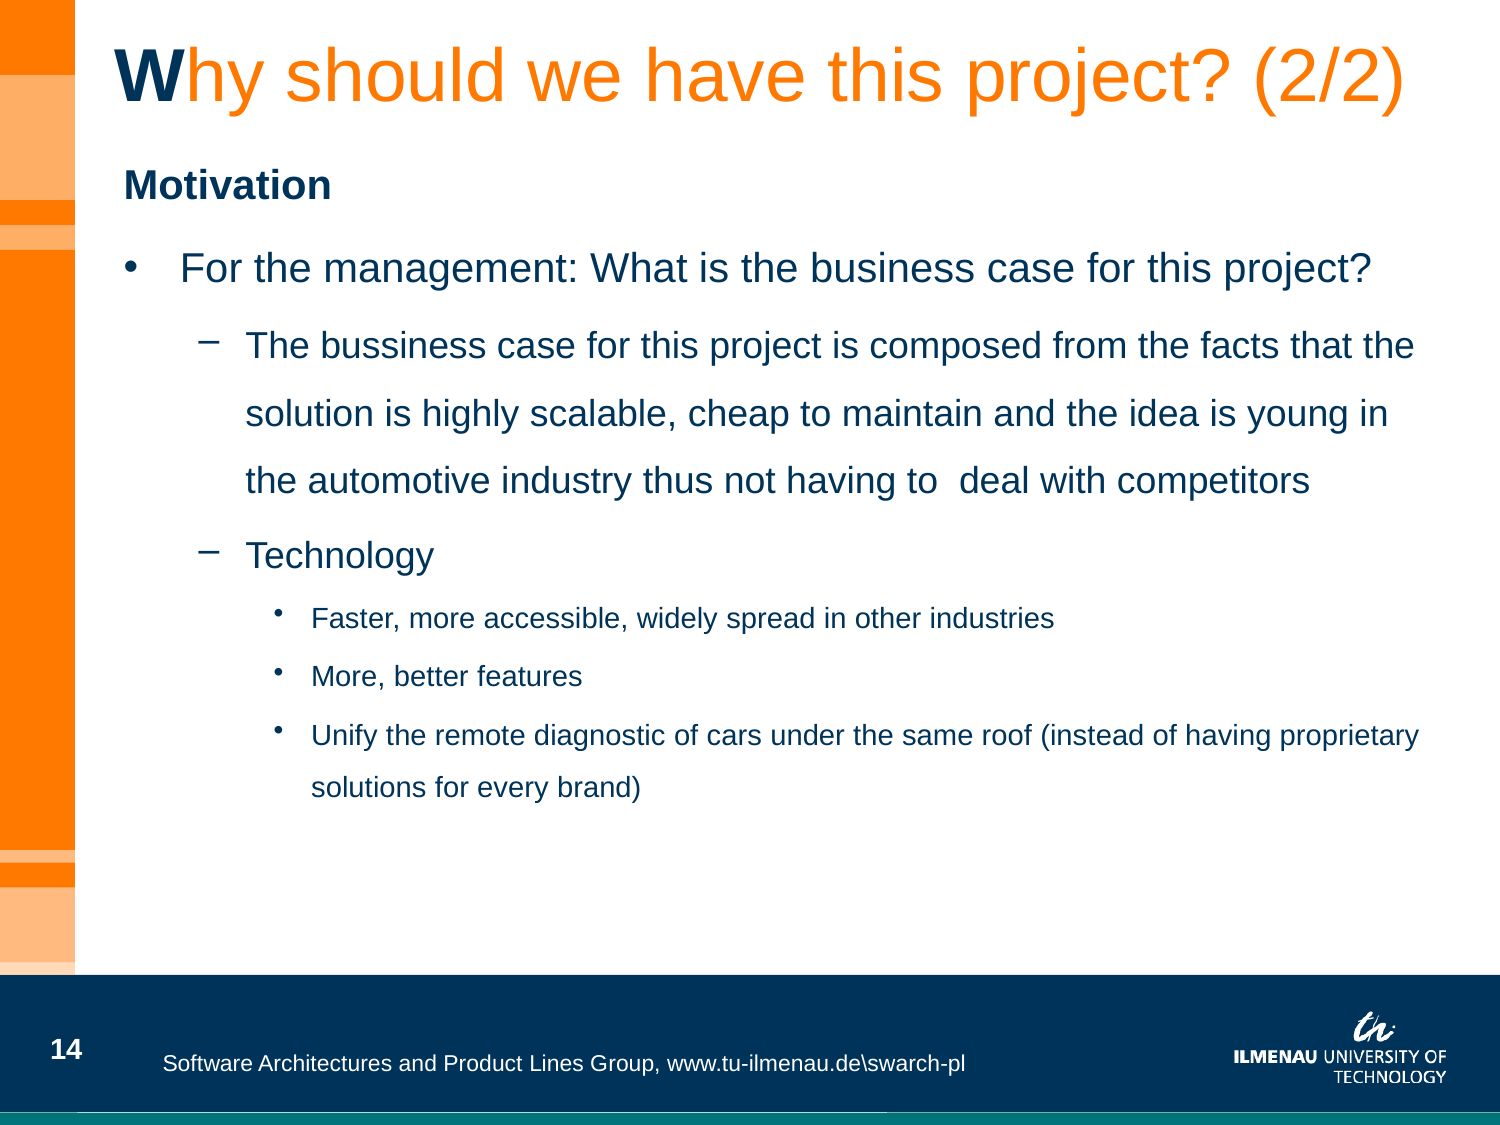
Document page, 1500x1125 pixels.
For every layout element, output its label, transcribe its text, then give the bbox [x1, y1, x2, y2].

title Why should we have this project? (2/2) [100, 19, 1451, 161]
list Motivation For the management: What is the business case for this project? The bussiness case for this project is composed from the facts that the solution is highly scalable, cheap to maintain and the idea is young in the automotive industry thus not having to deal with competitors Technology Faster, more accessible, widely spread in other industries More, better features Unify the remote diagnostic of cars under the same roof (instead of having proprietary solutions for every brand) [108, 125, 1459, 965]
slide_number 14 [17, 1023, 115, 1083]
picture [1234, 1011, 1447, 1083]
